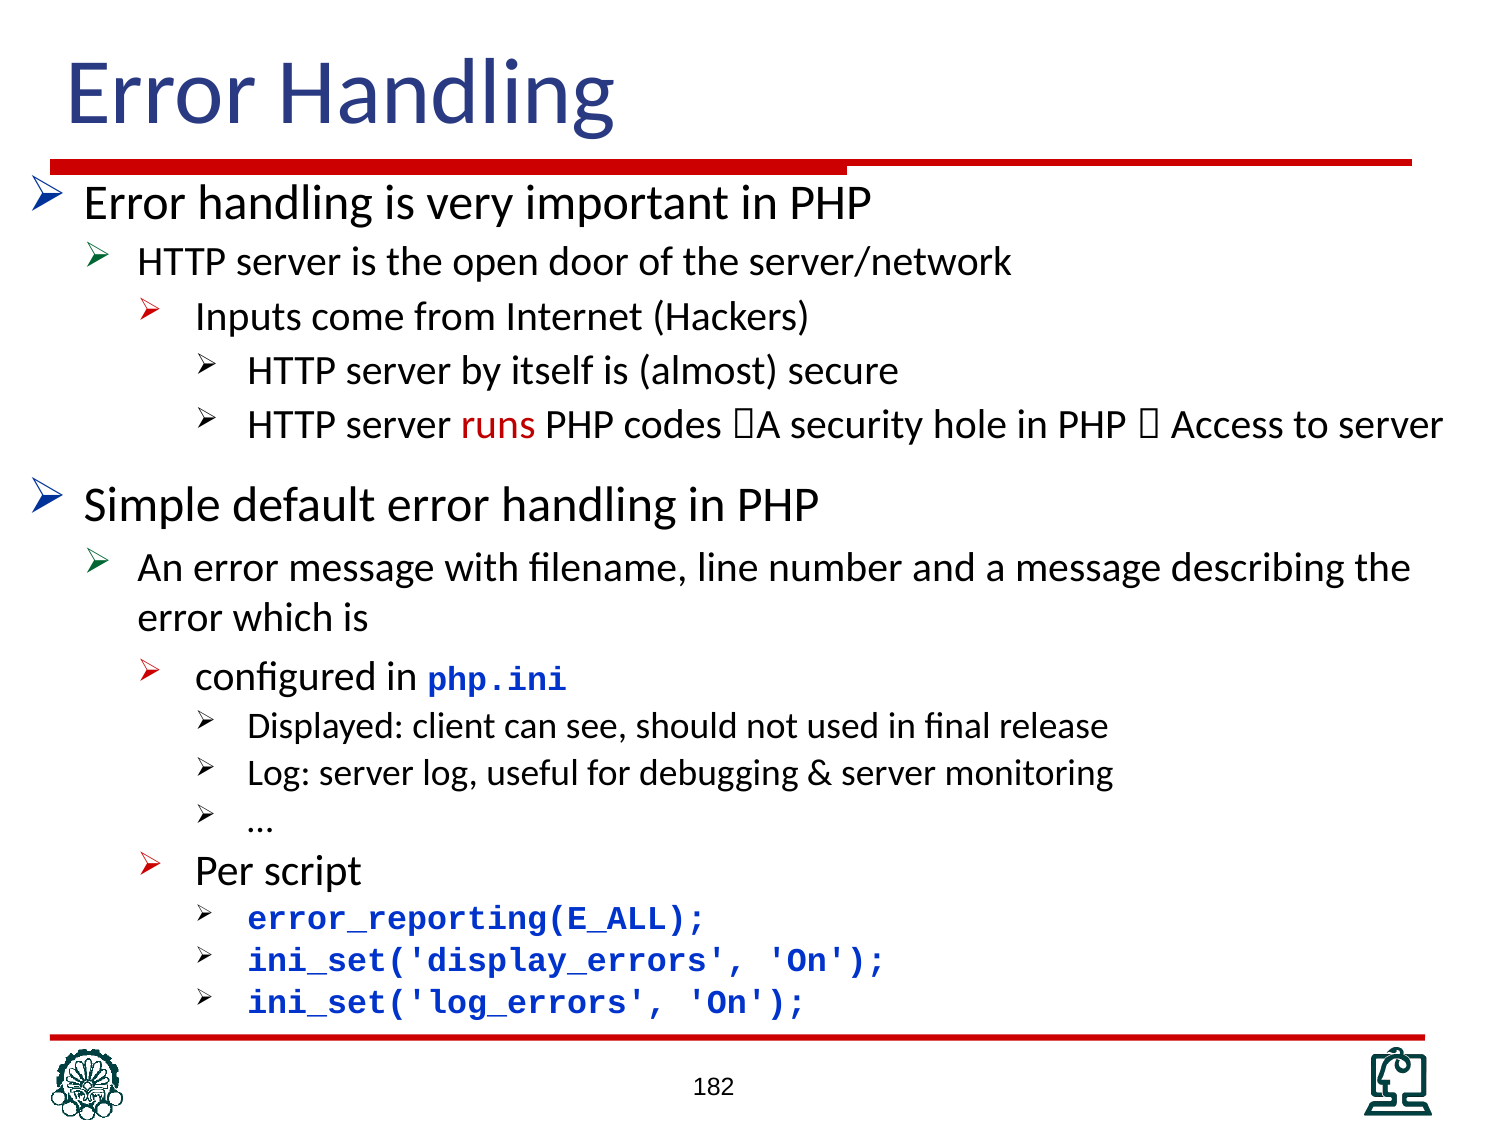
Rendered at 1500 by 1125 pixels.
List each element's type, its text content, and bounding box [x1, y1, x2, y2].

title Error Handling [49, 24, 1438, 151]
slide_number 182 [649, 1062, 751, 1103]
picture [50, 1047, 125, 1122]
picture [1362, 1045, 1438, 1119]
list Error handling is very important in PHP HTTP server is the open door of the server/network Inputs come from Internet (Hackers) HTTP server by itself is (almost) secure HTTP server runs PHP codes A security hole in PHP  Access to server Simple default error handling in PHP An error message with filename, line number and a message describing the error which is configured in php.ini Displayed: client can see, should not used in final release Log: server log, useful for debugging & server monitoring … Per script error_reporting(E_ALL); ini_set('display_errors', 'On'); ini_set('log_errors', 'On'); [12, 162, 1500, 1038]
